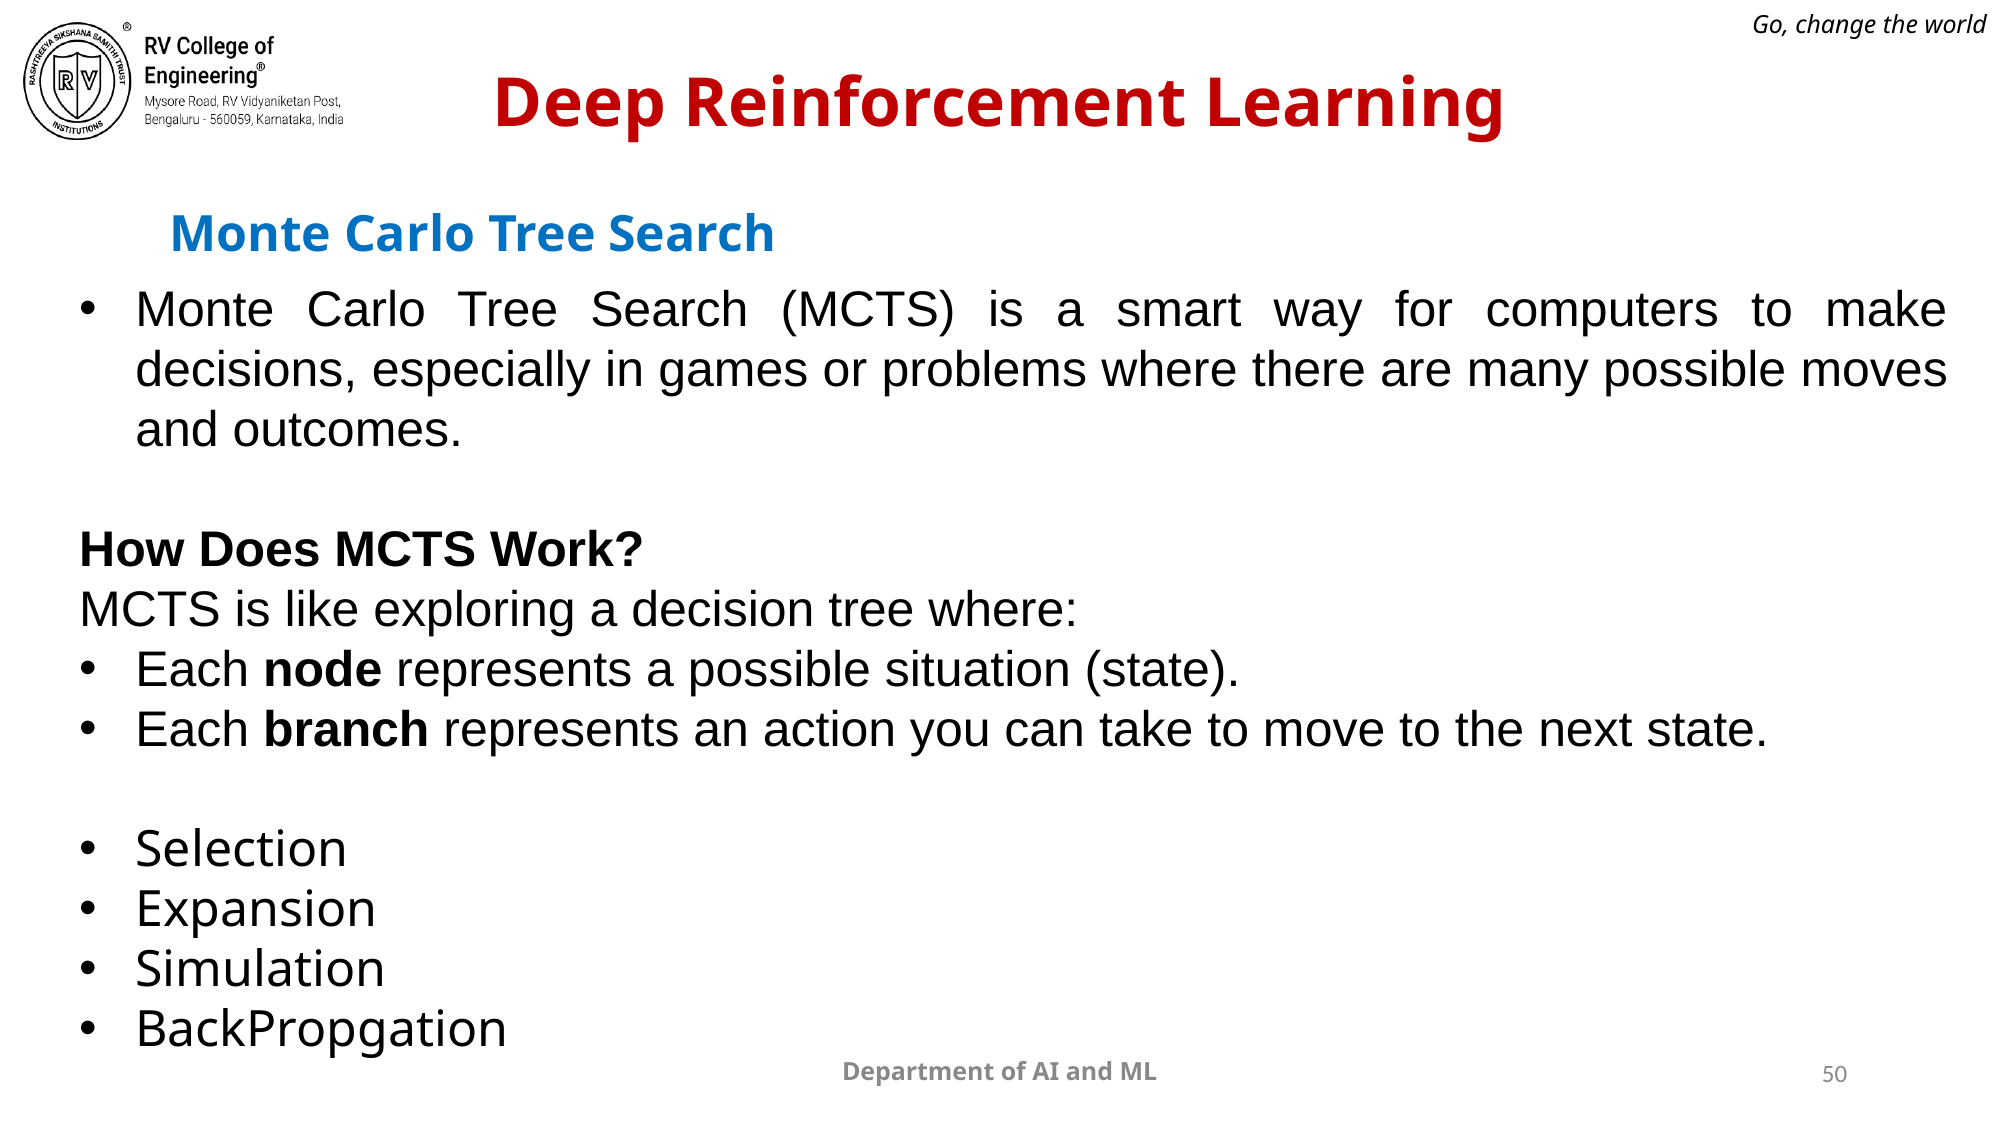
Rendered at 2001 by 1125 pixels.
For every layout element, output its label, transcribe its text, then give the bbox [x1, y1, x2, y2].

footer Department of AI and ML [662, 1065, 1338, 1103]
title Deep Reinforcement Learning [137, 59, 1863, 149]
text_box Monte Carlo Tree Search [154, 193, 1560, 269]
text_box Monte Carlo Tree Search (MCTS) is a smart way for computers to make decisions, especially in games or problems where there are many possible moves and outcomes. How Does MCTS Work? MCTS is like exploring a decision tree where: Each node represents a possible situation (state). Each branch represents an action you can take to move to the next state. Selection Expansion Simulation BackPropgation [64, 269, 1963, 1065]
slide_number 50 [1412, 1065, 1863, 1103]
picture [23, 22, 343, 140]
